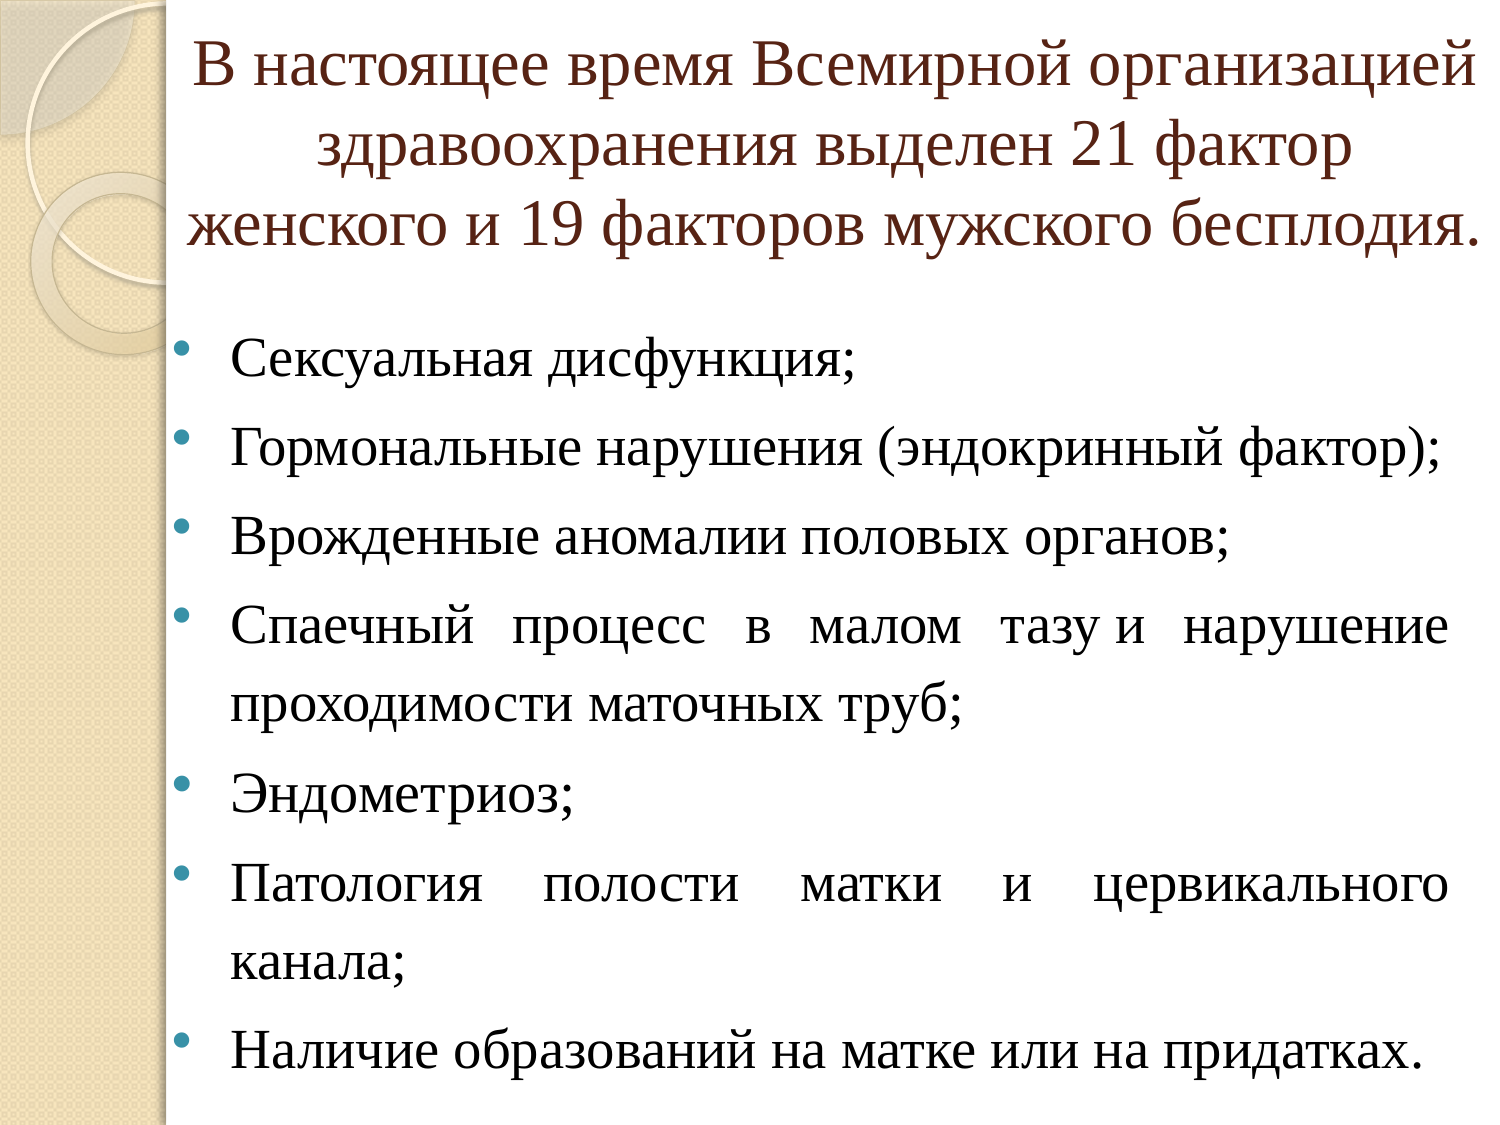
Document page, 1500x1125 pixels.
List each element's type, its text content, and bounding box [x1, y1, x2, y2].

list Сексуальная дисфункция; Гормональные нарушения (эндокринный фактор); Врожденные аномалии половых органов; Спаечный процесс в малом тазу и нарушение проходимости маточных труб; Эндометриоз; Патология полости матки и цервикального канала; Наличие образований на матке или на придатках. [159, 302, 1466, 1106]
title В настоящее время Всемирной организацией здравоохранения выделен 21 фактор женского и 19 факторов мужского бесплодия. [171, 45, 1500, 233]
